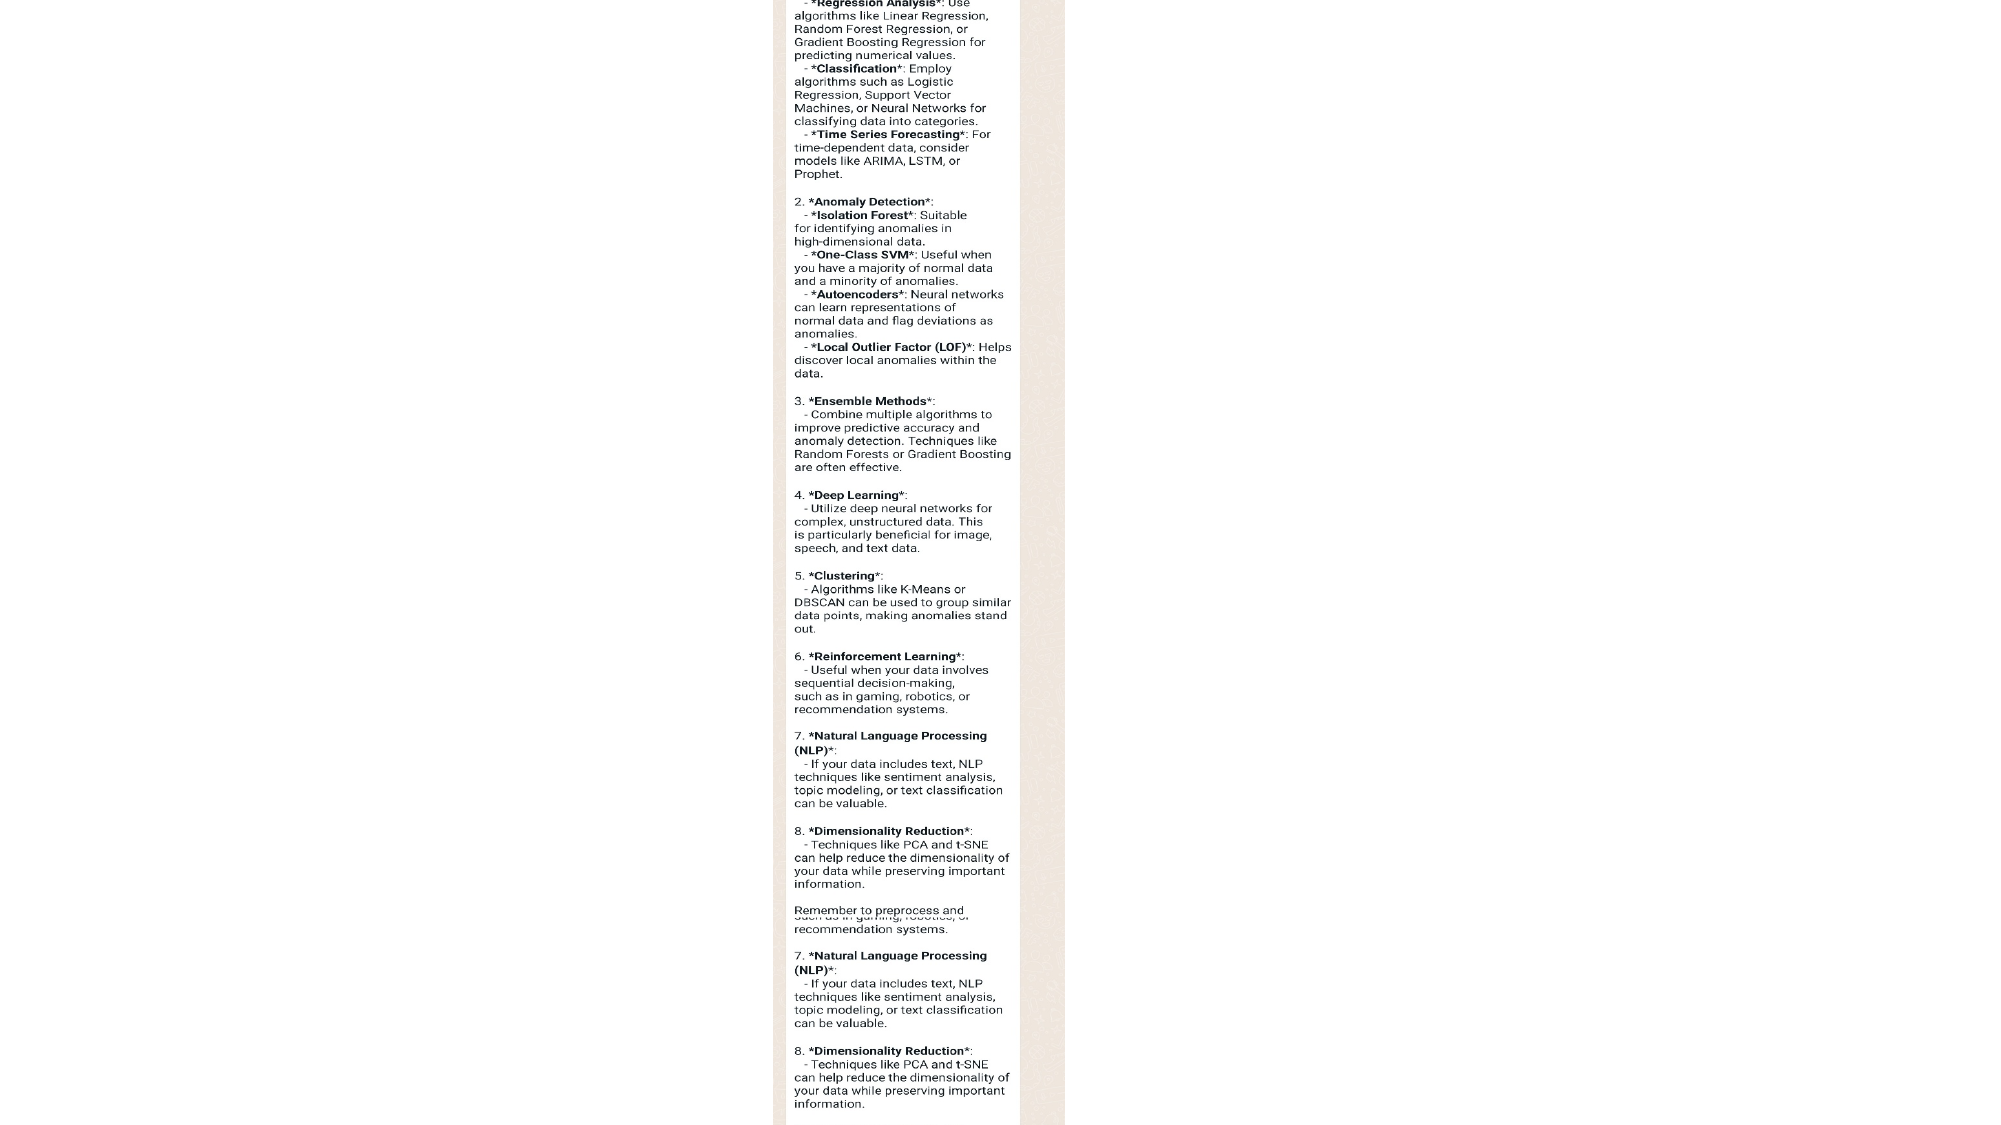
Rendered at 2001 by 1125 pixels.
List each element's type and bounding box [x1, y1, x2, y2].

picture [773, 0, 1065, 1125]
